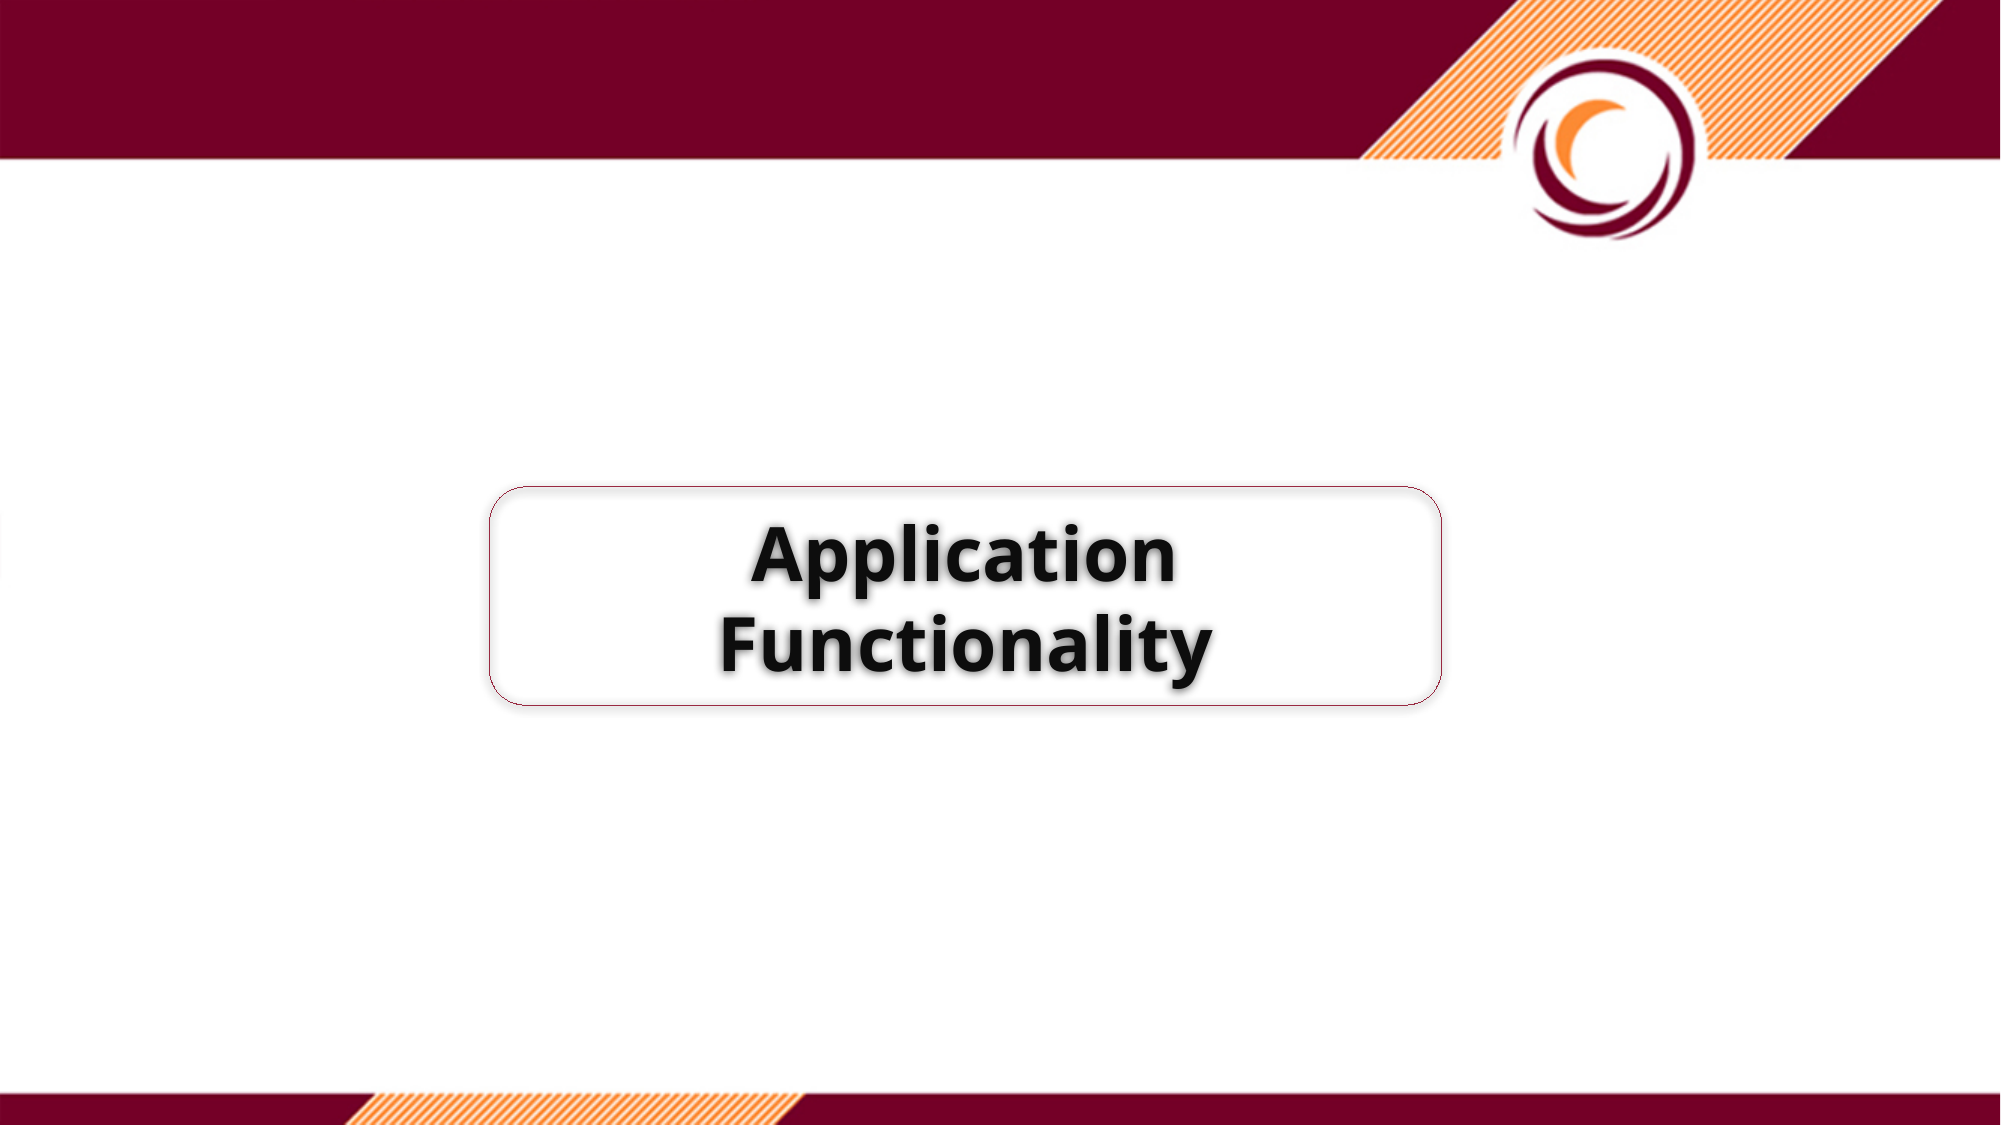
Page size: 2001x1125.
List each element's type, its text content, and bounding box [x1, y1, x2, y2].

text_box Application Functionality [489, 486, 1442, 706]
picture [0, 0, 2001, 1125]
